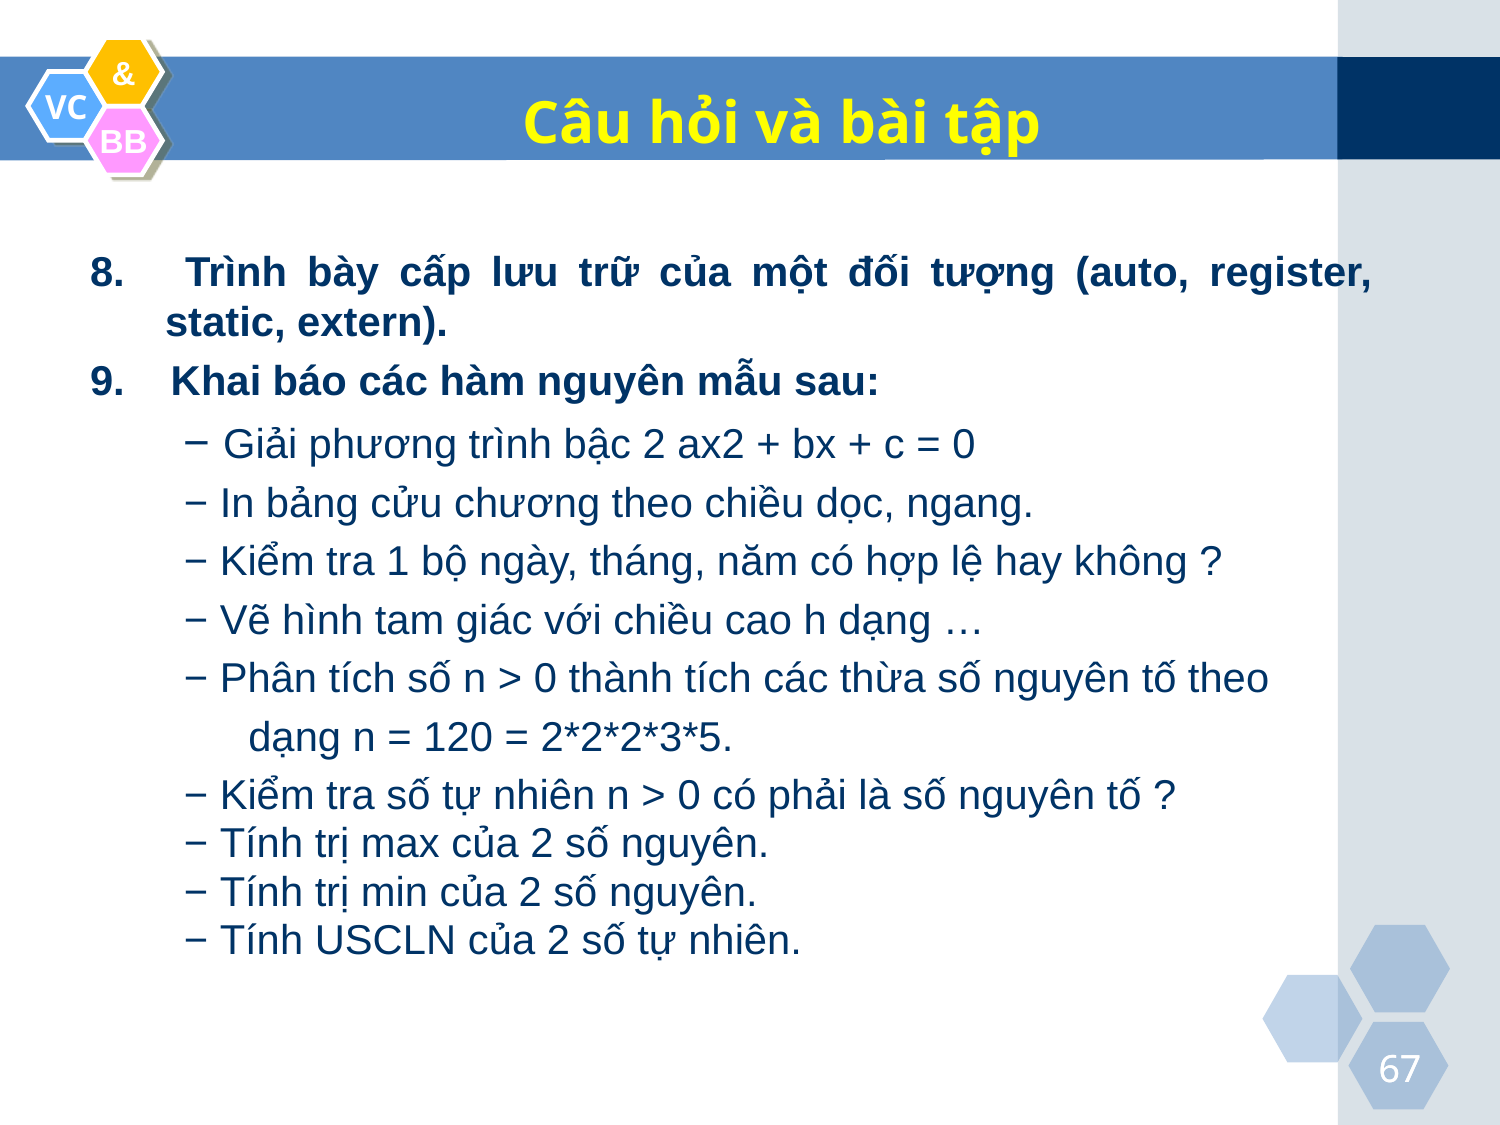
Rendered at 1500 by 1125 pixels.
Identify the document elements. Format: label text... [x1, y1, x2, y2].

title Câu hỏi và bài tập [112, 0, 1468, 240]
list 8. Trình bày cấp lưu trữ của một đối tượng (auto, register, static, extern). 9. Khai báo các hàm nguyên mẫu sau: − Giải phương trình bậc 2 ax2 + bx + c = 0 − In bảng cửu chương theo chiều dọc, ngang. − Kiểm tra 1 bộ ngày, tháng, năm có hợp lệ hay không ? − Vẽ hình tam giác với chiều cao h dạng … − Phân tích số n > 0 thành tích các thừa số nguyên tố theo dạng n = 120 = 2*2*2*3*5. − Kiểm tra số tự nhiên n > 0 có phải là số nguyên tố ? − Tính trị max của 2 số nguyên. − Tính trị min của 2 số nguyên. − Tính USCLN của 2 số tự nhiên. [75, 237, 1388, 963]
